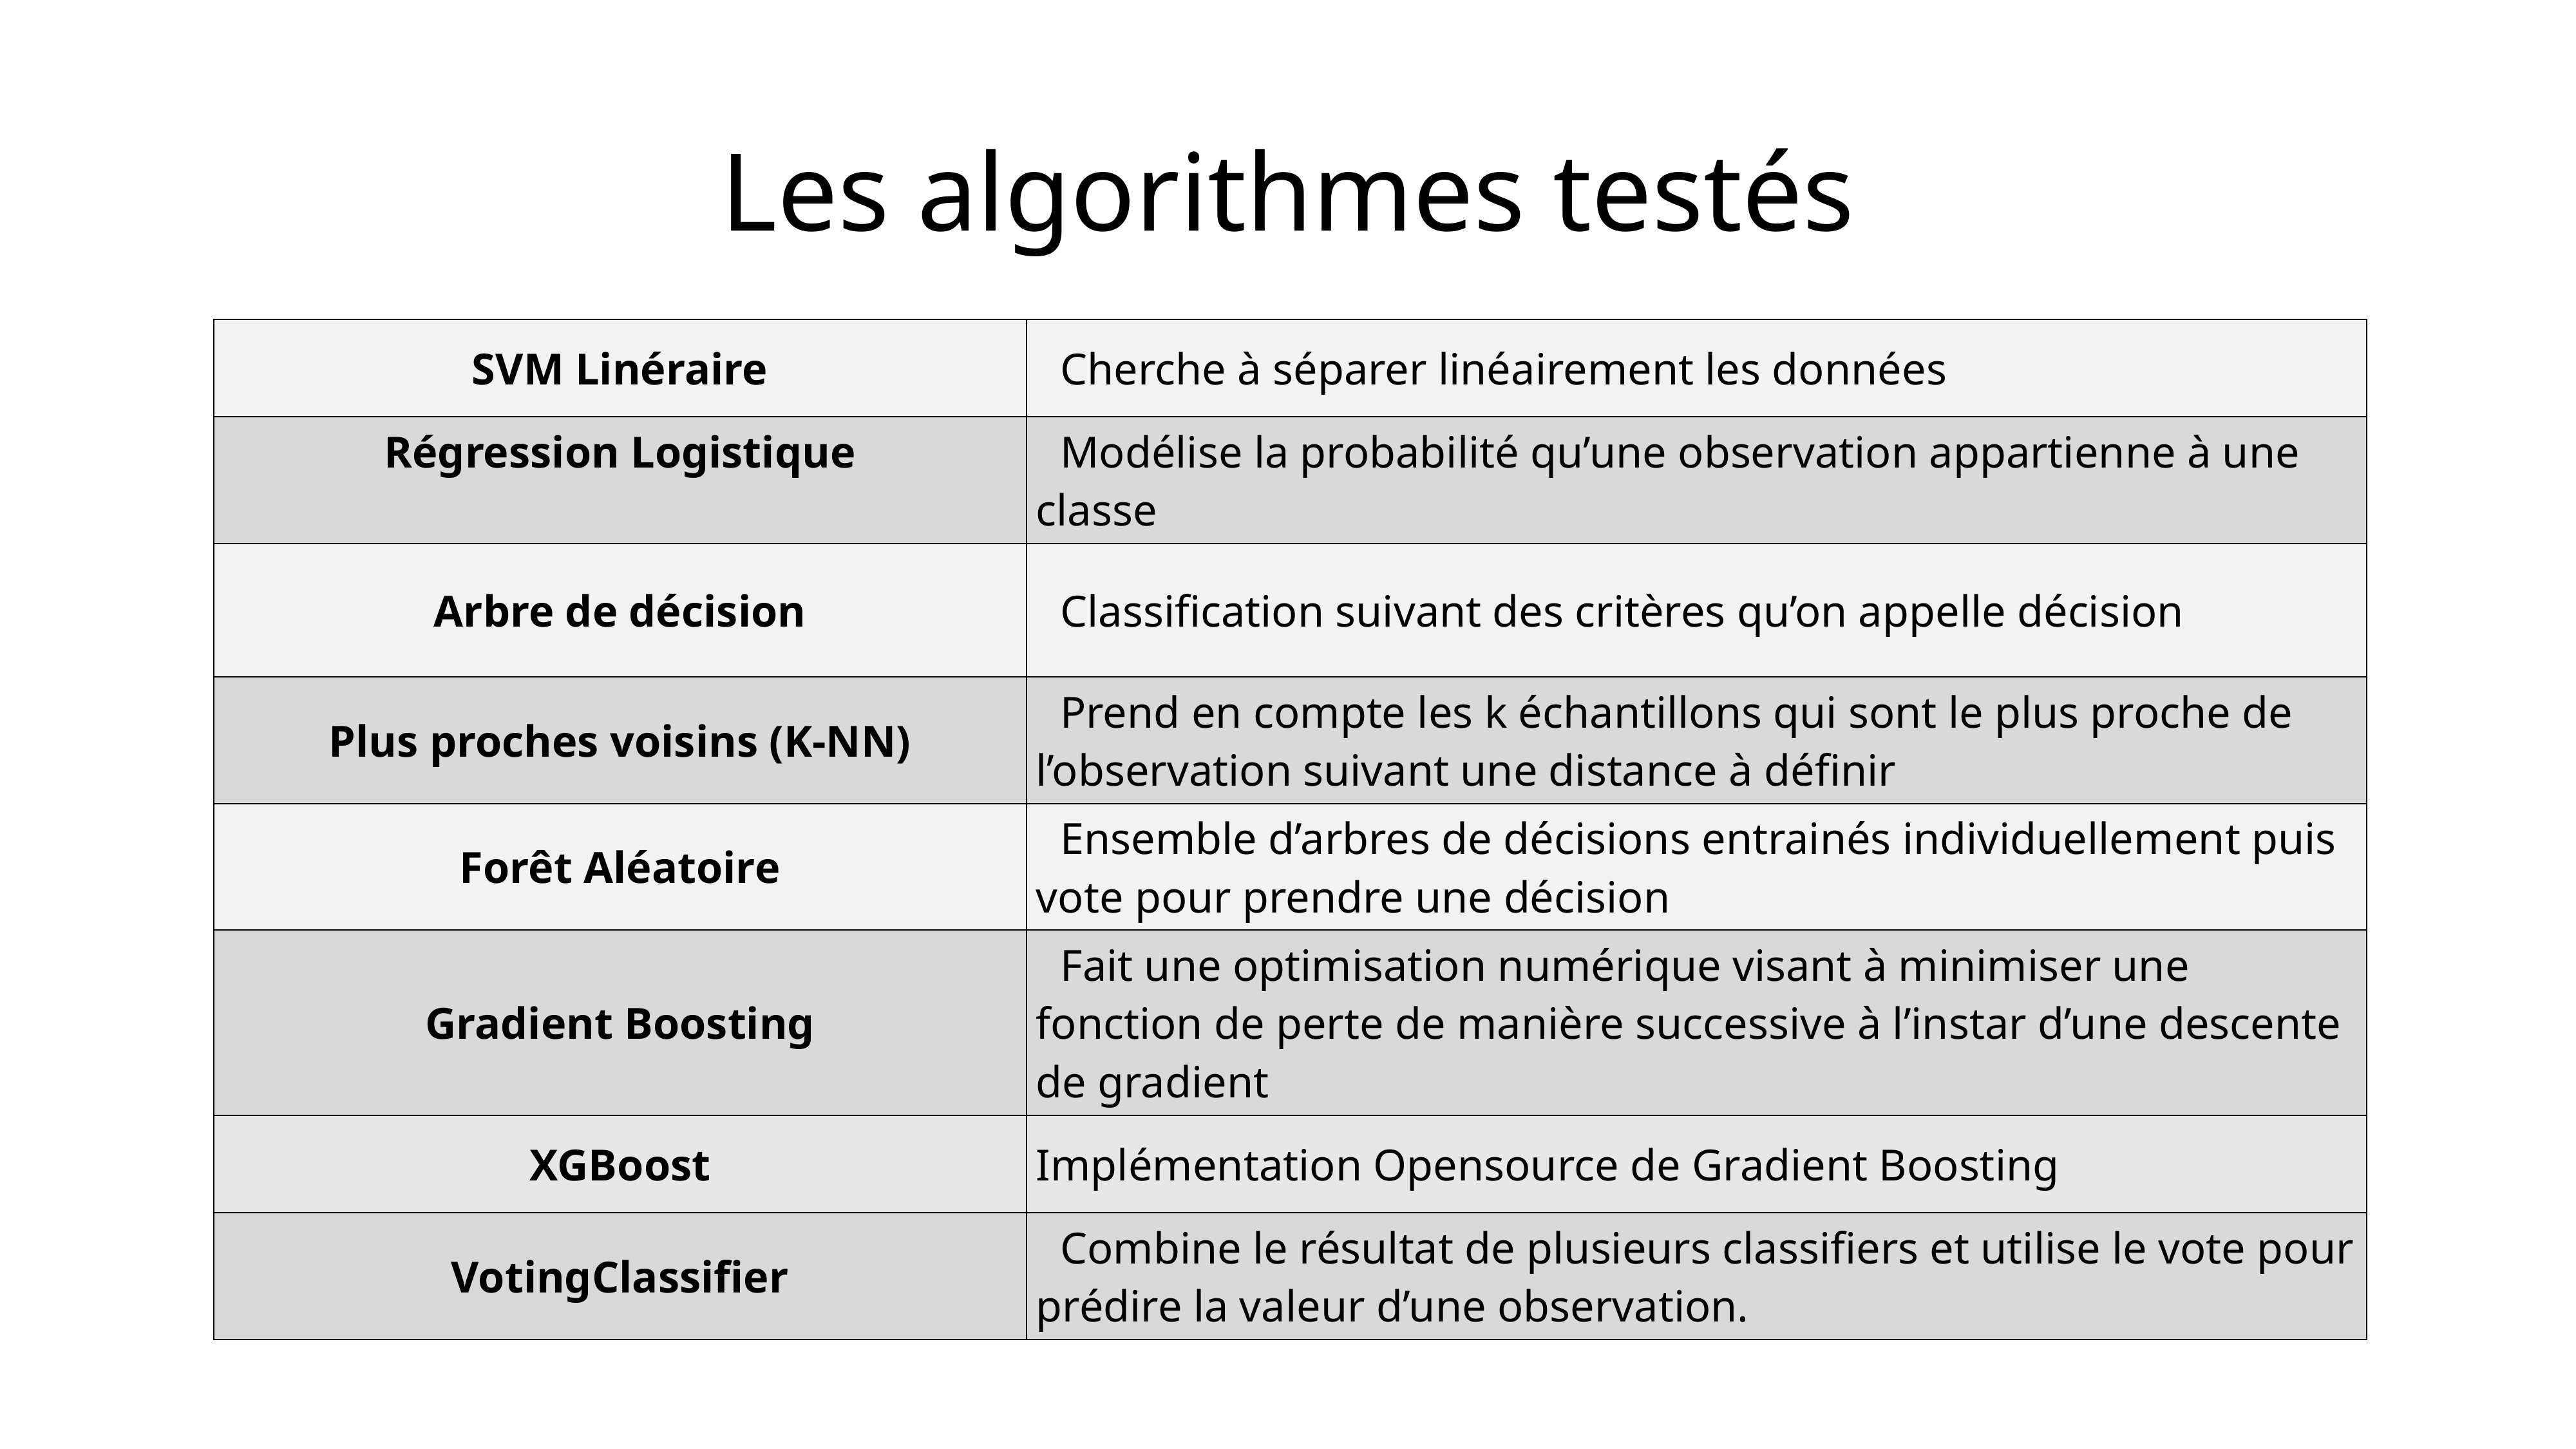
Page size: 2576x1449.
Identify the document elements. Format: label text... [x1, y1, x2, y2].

table_cell Ensemble d’arbres de décisions entrainés individuellement puis vote pour prendre une décision [1027, 804, 2366, 929]
table_cell XGBoost [214, 1116, 1026, 1212]
table_cell Prend en compte les k échantillons qui sont le plus proche de l’observation suivant une distance à définir [1027, 677, 2366, 803]
table_cell Modélise la probabilité qu’une observation appartienne à une classe [1027, 417, 2366, 543]
table_header Cherche à séparer linéairement les données [1027, 320, 2366, 416]
table_cell Forêt Aléatoire [214, 804, 1026, 929]
table_cell Gradient Boosting [214, 931, 1026, 1115]
table_cell Plus proches voisins (K-NN) [214, 677, 1026, 803]
table_cell Régression Logistique [214, 417, 1026, 543]
table_cell VotingClassifier [214, 1213, 1026, 1339]
table_cell Arbre de décision [214, 544, 1026, 676]
table_header SVM Linéraire [214, 320, 1026, 416]
table_cell Combine le résultat de plusieurs classifiers et utilise le vote pour prédire la valeur d’une observation. [1027, 1213, 2366, 1339]
table_cell Implémentation Opensource de Gradient Boosting [1027, 1116, 2366, 1212]
table_cell Classification suivant des critères qu’on appelle décision [1027, 544, 2366, 676]
table_cell Fait une optimisation numérique visant à minimiser une fonction de perte de manière successive à l’instar d’une descente de gradient [1027, 931, 2366, 1115]
title Les algorithmes testés [178, 100, 2398, 276]
